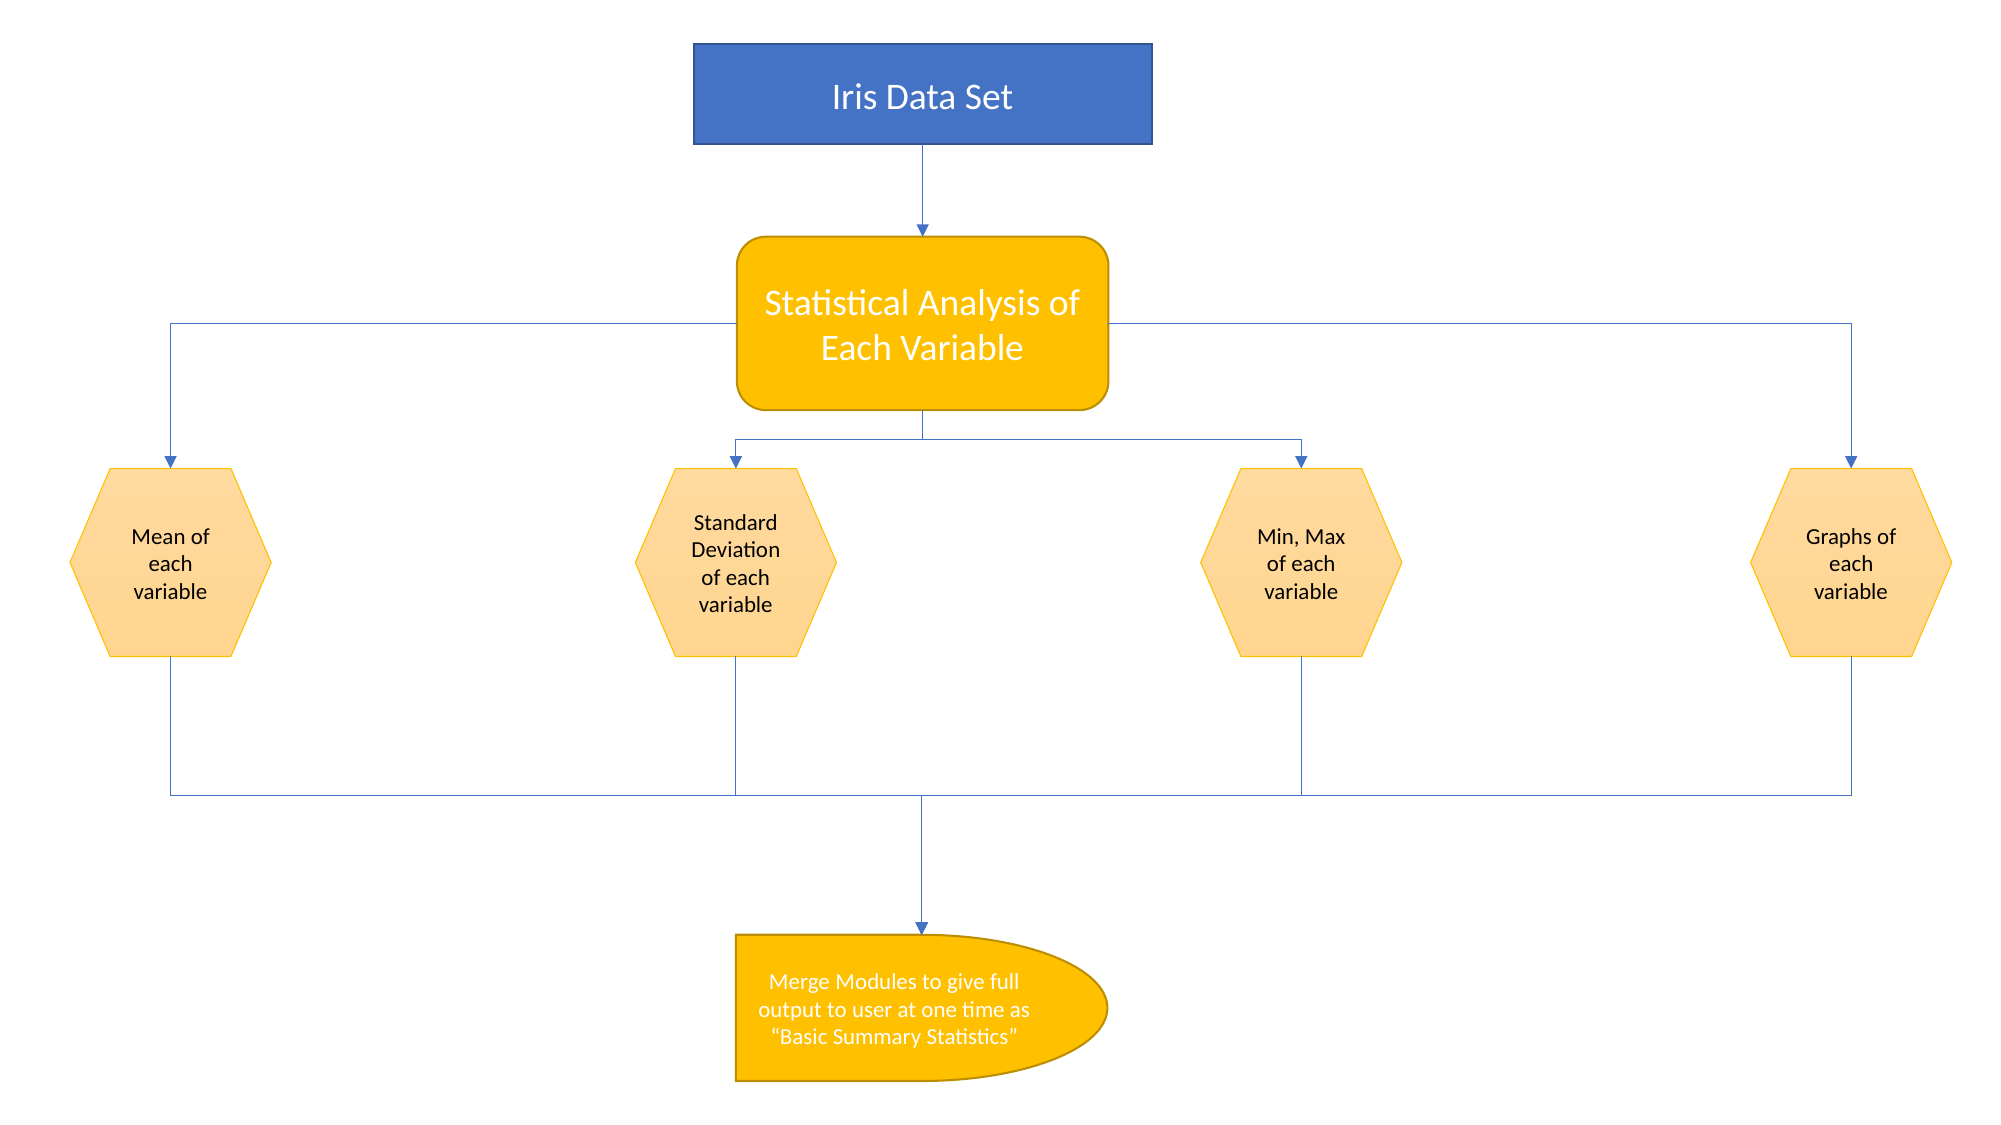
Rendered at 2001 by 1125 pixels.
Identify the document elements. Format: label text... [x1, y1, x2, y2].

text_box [1082, 250, 1142, 605]
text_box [972, 605, 1247, 986]
text_box Statistical Analysis of Each Variable [735, 235, 1106, 412]
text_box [1108, 323, 1852, 469]
text_box Merge Modules to give full output to user at one time as “Basic Summary Statistics” [734, 933, 1109, 1083]
text_box Iris Data Set [693, 43, 1153, 145]
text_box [689, 702, 968, 889]
text_box Graphs of each variable [1750, 468, 1953, 658]
text_box Standard Deviation of each variable [686, 468, 838, 658]
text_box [1247, 330, 1526, 1125]
text_box Min, Max of each variable [1200, 469, 1247, 605]
text_box Mean of each variable [69, 468, 272, 658]
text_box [406, 420, 686, 1125]
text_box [800, 345, 859, 533]
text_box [170, 323, 737, 469]
